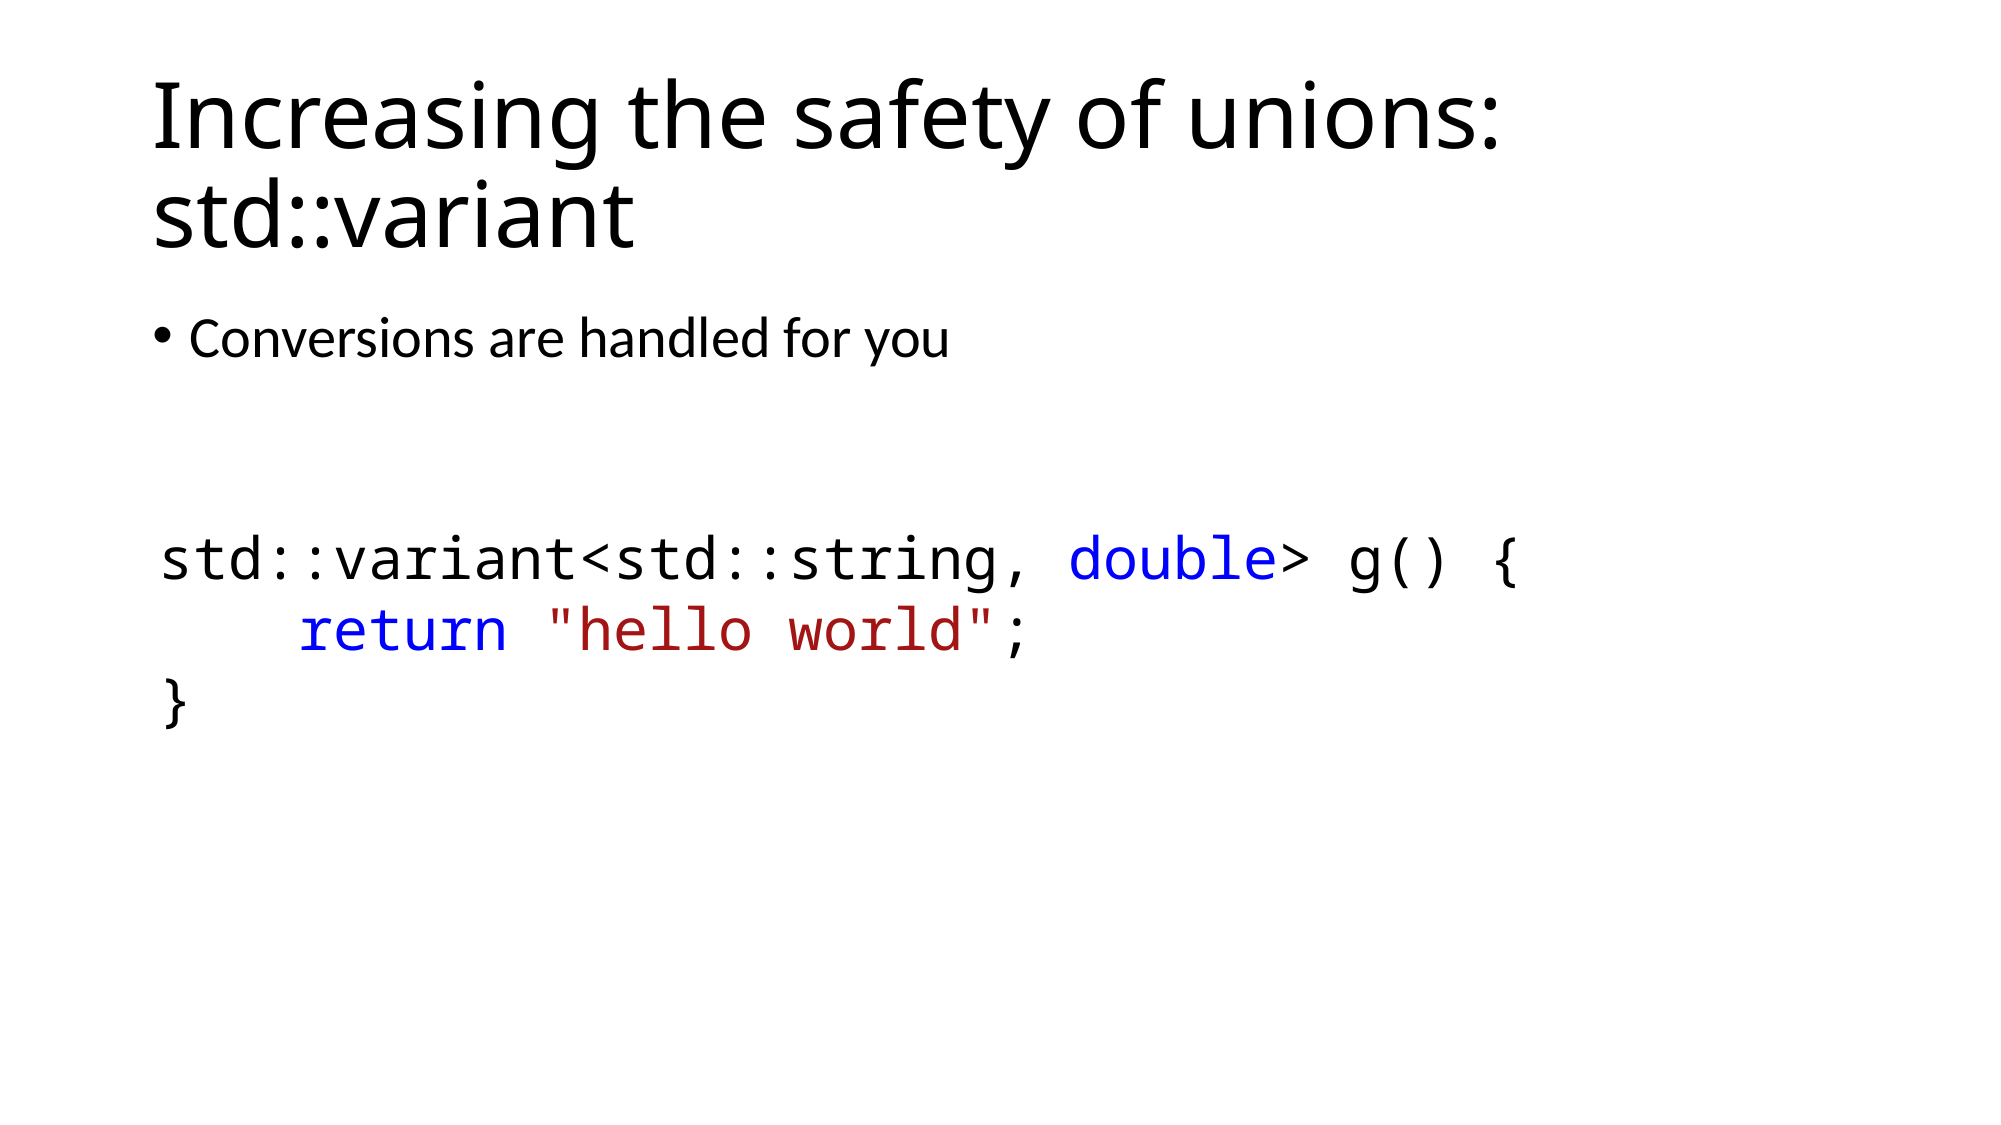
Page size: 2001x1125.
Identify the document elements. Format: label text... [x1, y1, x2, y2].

title Increasing the safety of unions: std::variant [137, 59, 1863, 278]
list Conversions are handled for you [137, 299, 1863, 1014]
text_box std::variant<std::string, double> g() { return "hello world"; } [143, 514, 1589, 739]
